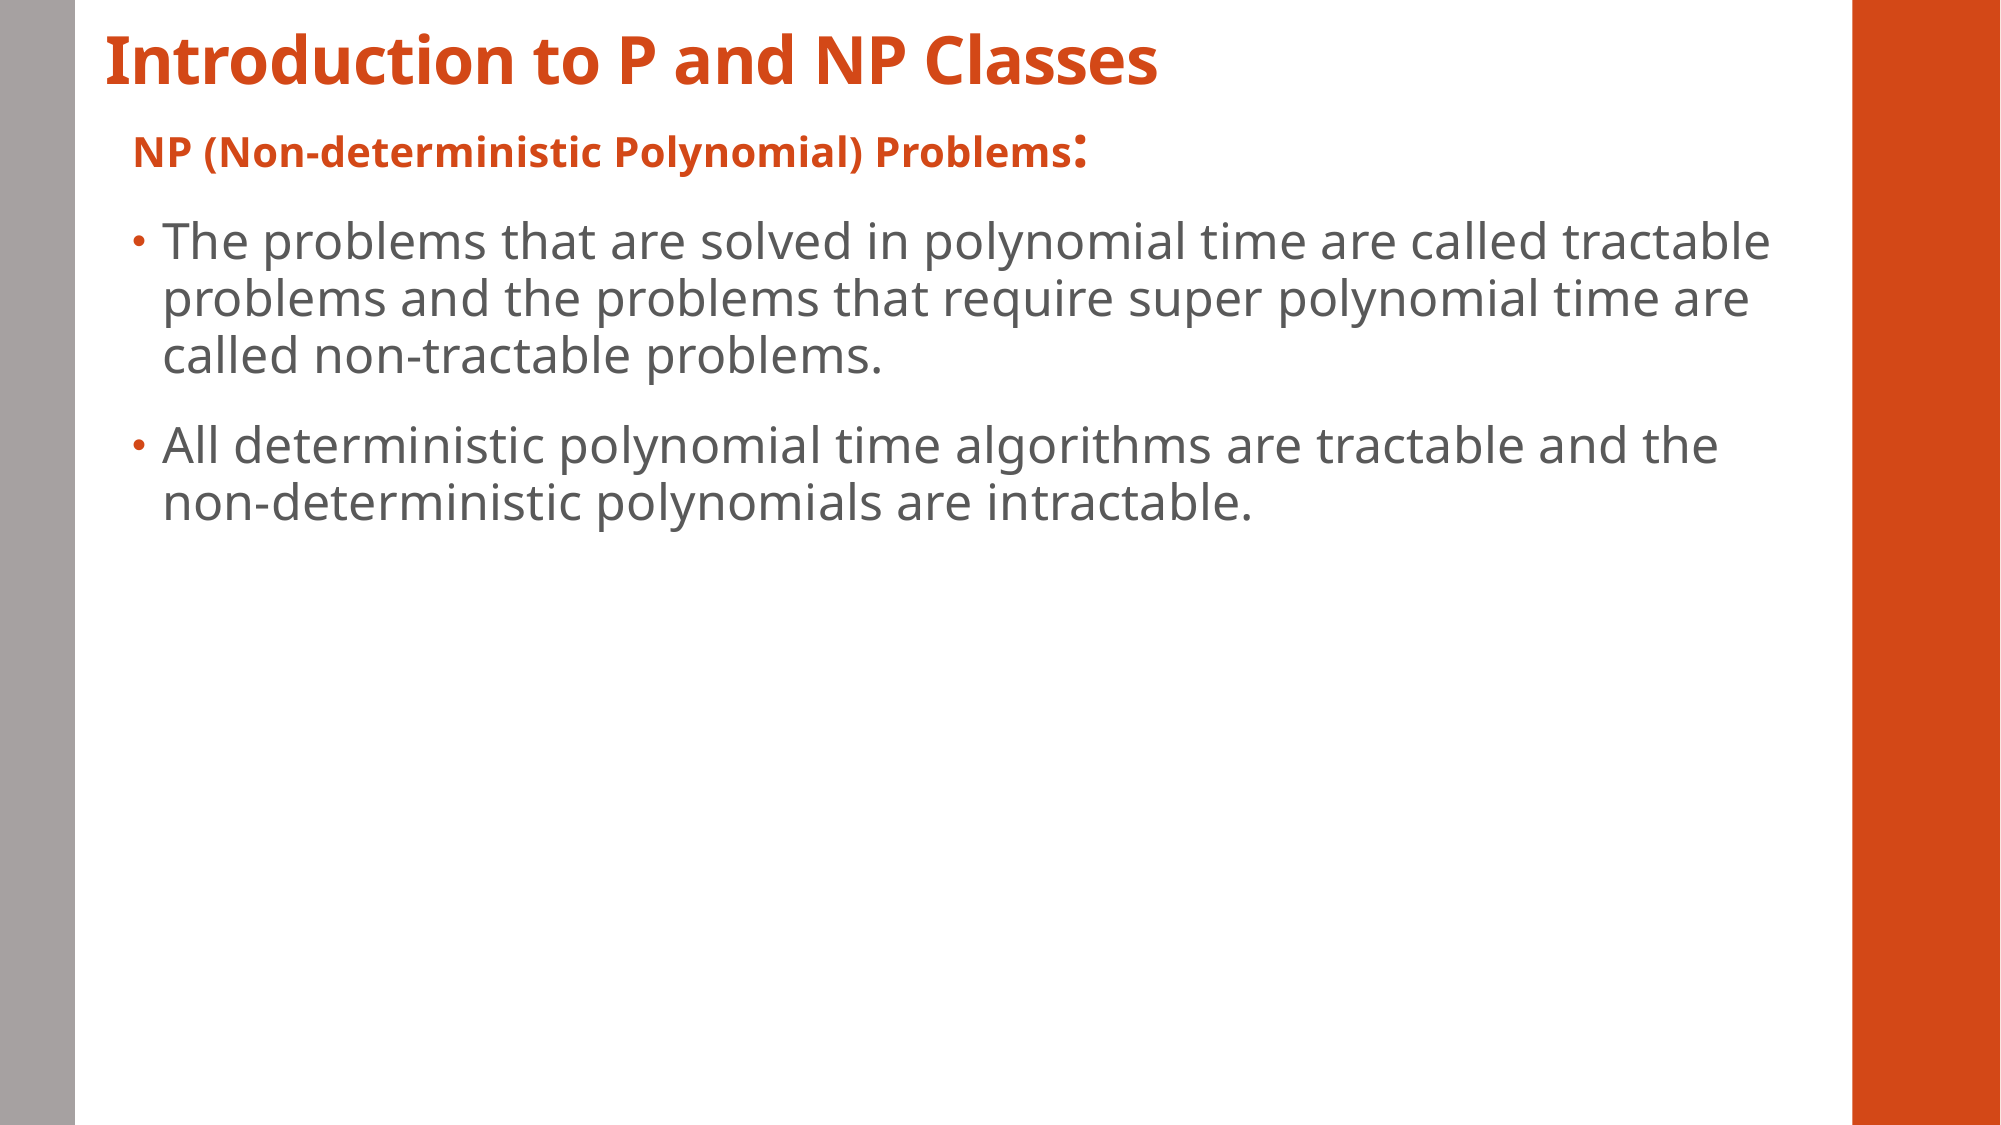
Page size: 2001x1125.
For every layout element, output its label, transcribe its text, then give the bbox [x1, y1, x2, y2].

title Introduction to P and NP Classes [90, 4, 1681, 107]
list NP (Non-deterministic Polynomial) Problems: The problems that are solved in polynomial time are called tractable problems and the problems that require super polynomial time are called non-tractable problems. All deterministic polynomial time algorithms are tractable and the non-deterministic polynomials are intractable. [116, 106, 1817, 1121]
